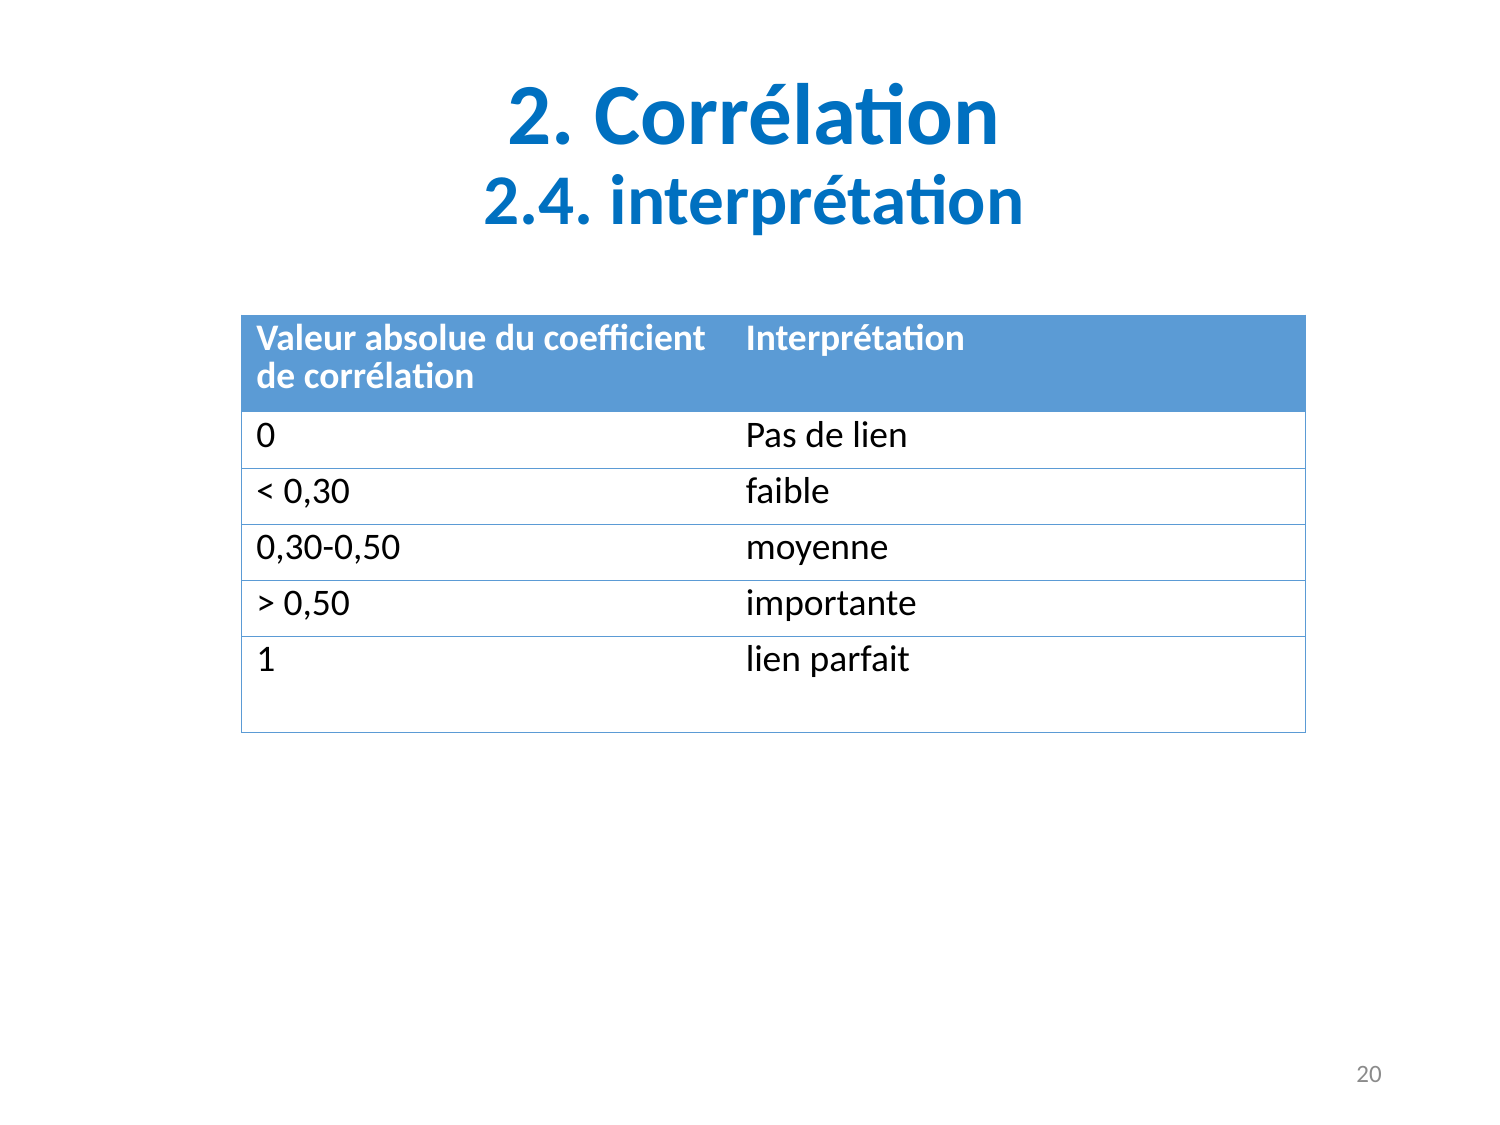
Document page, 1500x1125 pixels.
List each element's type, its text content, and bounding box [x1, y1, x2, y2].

table_header Valeur absolue du coefficient de corrélation [242, 316, 731, 411]
table_header Interprétation [731, 316, 1305, 411]
table_cell 0,30-0,50 [242, 525, 731, 580]
table_cell < 0,30 [242, 469, 731, 524]
title 2. Corrélation 2.4. interprétation [79, 61, 1430, 249]
slide_number 20 [1059, 1042, 1397, 1103]
table_cell Pas de lien [731, 412, 1305, 468]
table_cell importante [731, 581, 1305, 636]
table_cell lien parfait [731, 637, 1305, 732]
table_cell moyenne [731, 525, 1305, 580]
table_cell 1 [242, 637, 731, 732]
table_cell > 0,50 [242, 581, 731, 636]
table_cell faible [731, 469, 1305, 524]
table_cell 0 [242, 412, 731, 468]
